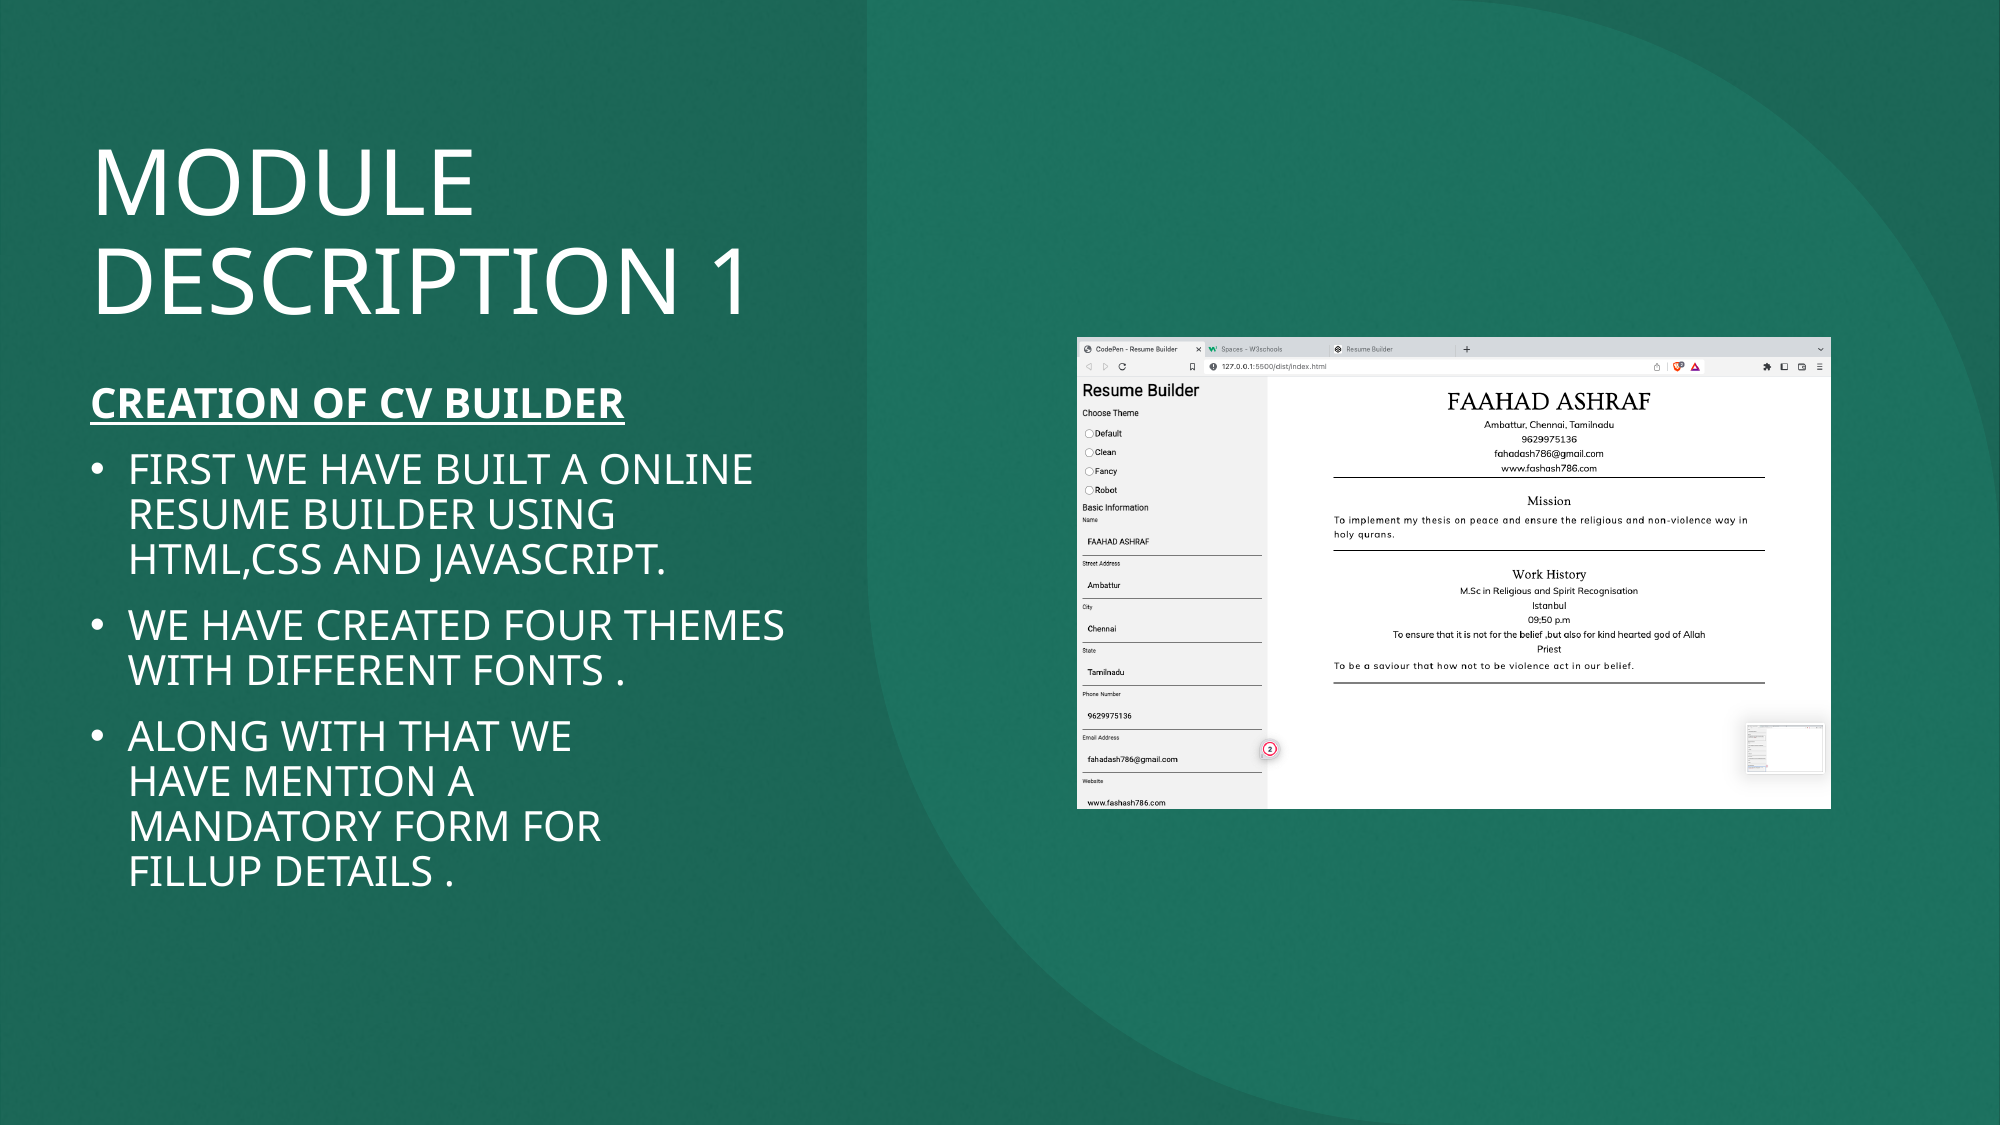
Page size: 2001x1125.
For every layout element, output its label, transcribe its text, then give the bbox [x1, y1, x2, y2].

list CREATION OF CV BUILDER FIRST WE HAVE BUILT A ONLINE RESUME BUILDER USING HTML,CSS AND JAVASCRIPT. WE HAVE CREATED FOUR THEMES WITH DIFFERENT FONTS . ALONG WITH THAT WE HAVE MENTION A MANDATORY FORM FOR FILLUP DETAILS . [75, 375, 837, 1013]
title MODULE DESCRIPTION 1 [75, 124, 837, 342]
picture [1077, 337, 1831, 809]
text_box [0, 0, 2000, 1125]
